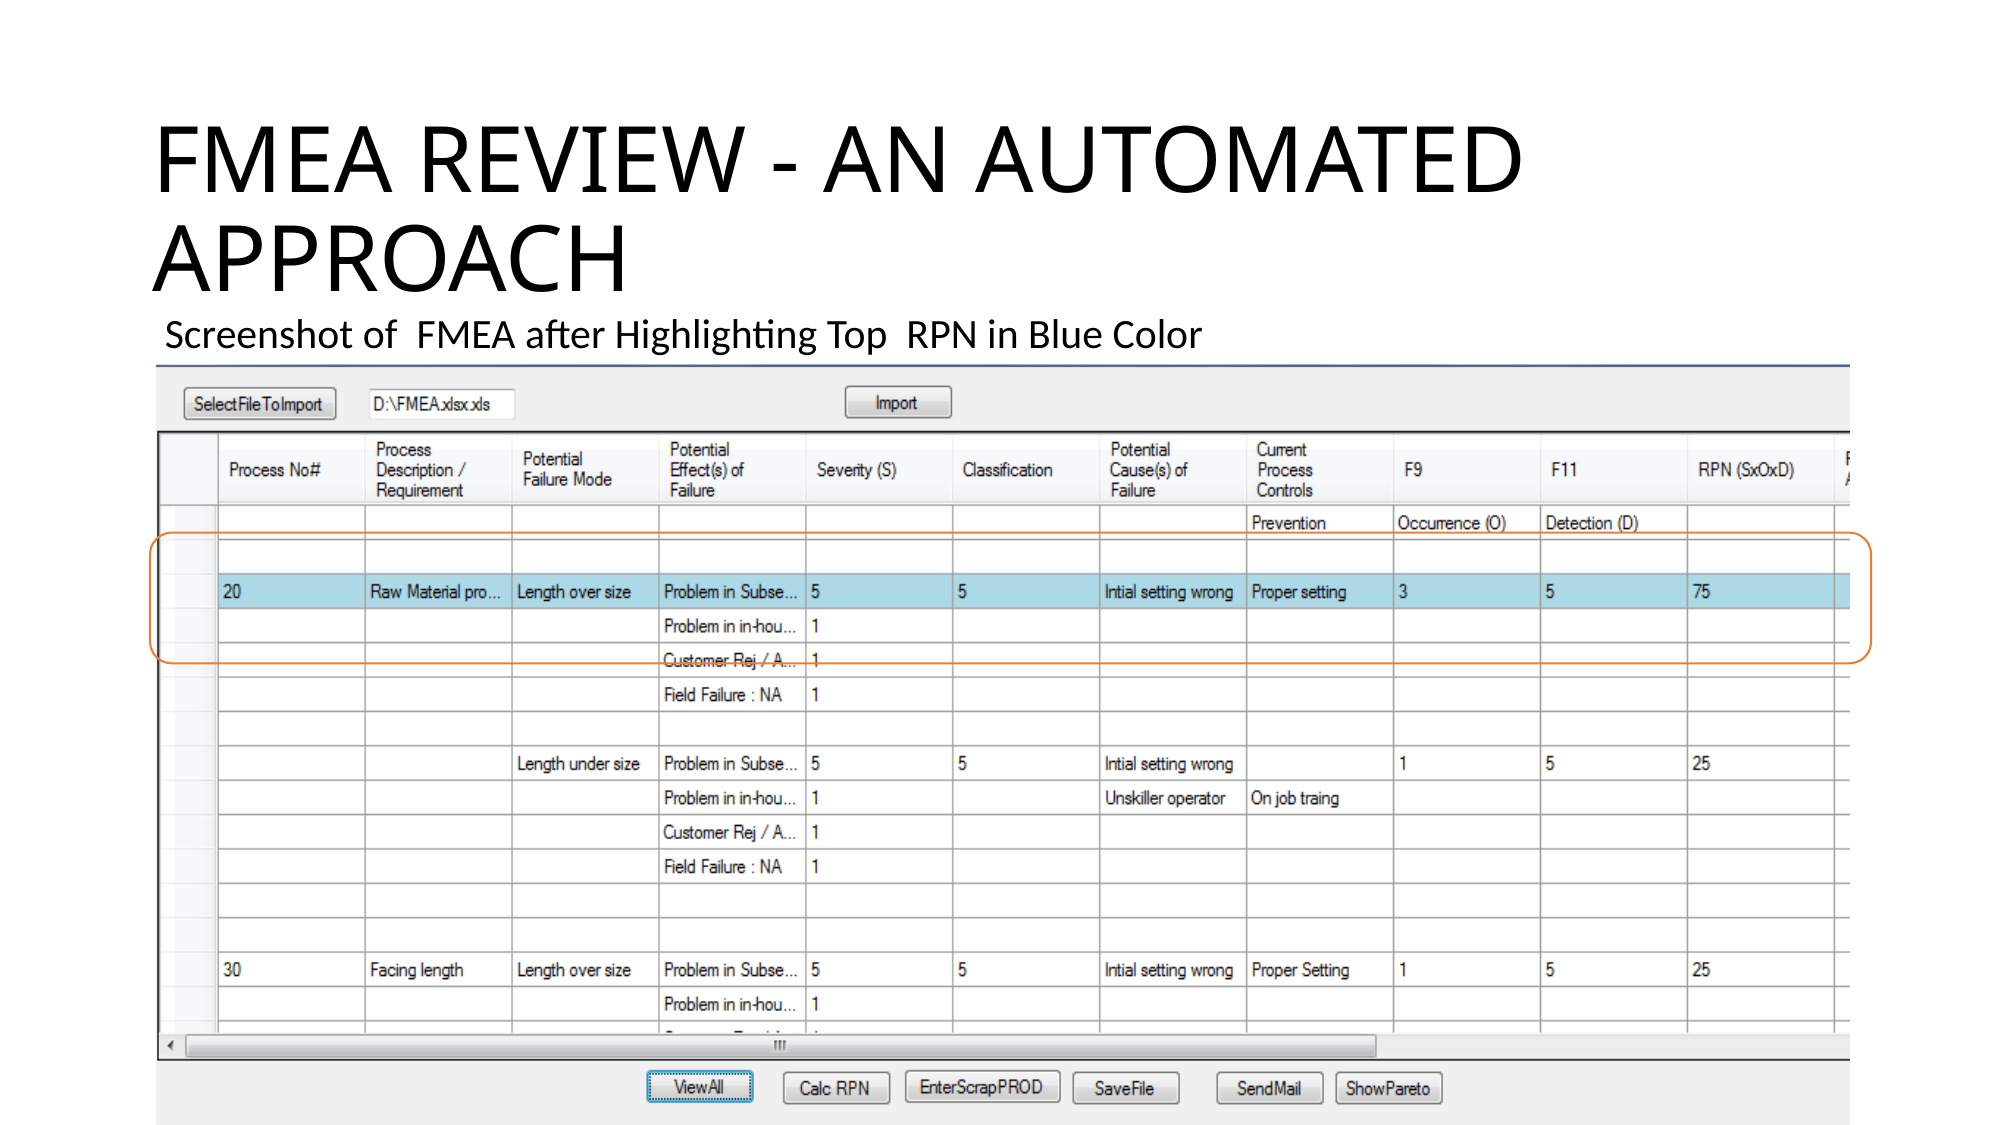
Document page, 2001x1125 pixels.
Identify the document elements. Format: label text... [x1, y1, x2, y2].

title FMEA REVIEW - AN AUTOMATED APPROACH [137, 59, 1863, 365]
picture [156, 364, 1850, 1125]
text_box [1850, 531, 1873, 665]
text_box Screenshot of FMEA after Highlighting Top RPN in Blue Color [150, 299, 1260, 364]
text_box [148, 537, 156, 659]
